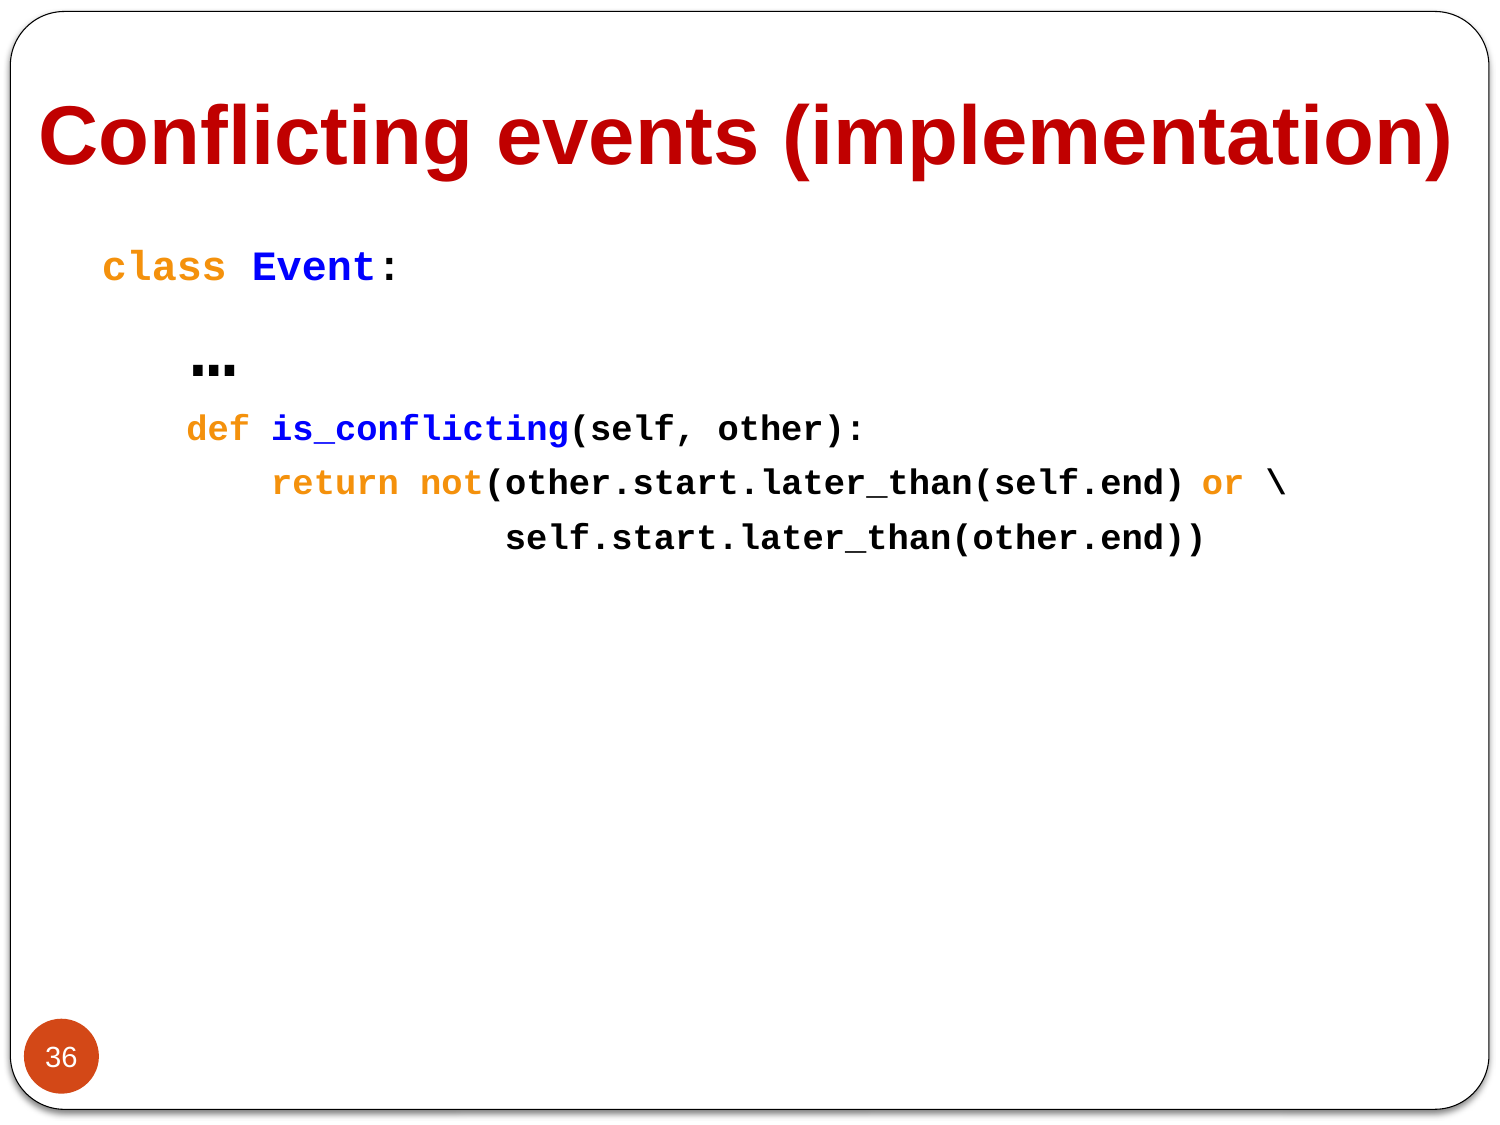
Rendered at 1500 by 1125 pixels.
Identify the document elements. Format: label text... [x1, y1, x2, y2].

list def is_conflicting(self, other): return not(other.start.later_than(self.end) self.start.later_than(other.end)) [170, 396, 1377, 979]
text_box or \ [1187, 451, 1317, 510]
title Conflicting events (implementation) [23, 67, 1483, 197]
text_box class Event: … [87, 231, 1243, 368]
slide_number 36 [23, 1018, 99, 1094]
